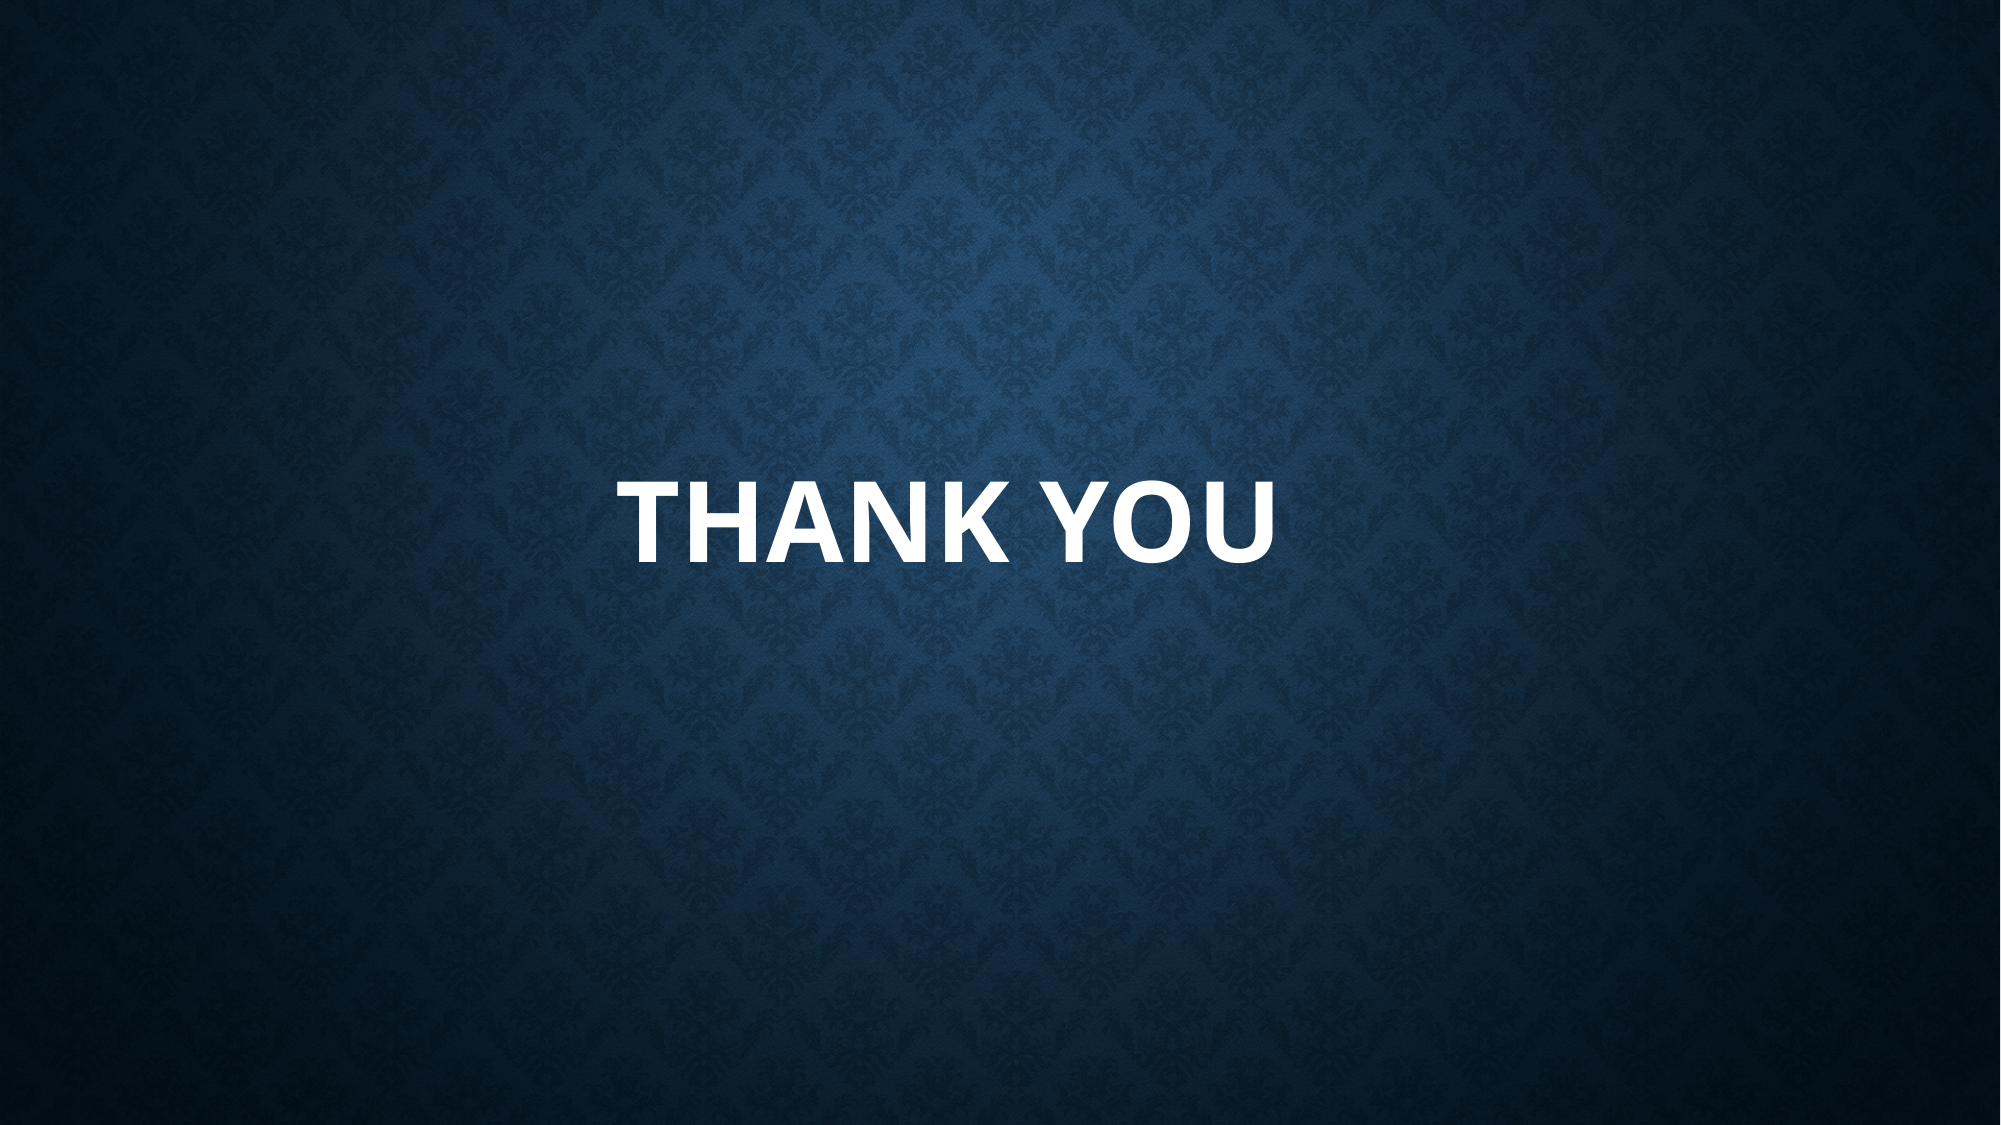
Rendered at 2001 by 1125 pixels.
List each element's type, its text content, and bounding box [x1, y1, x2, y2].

title THANK YOU [99, 417, 1799, 636]
